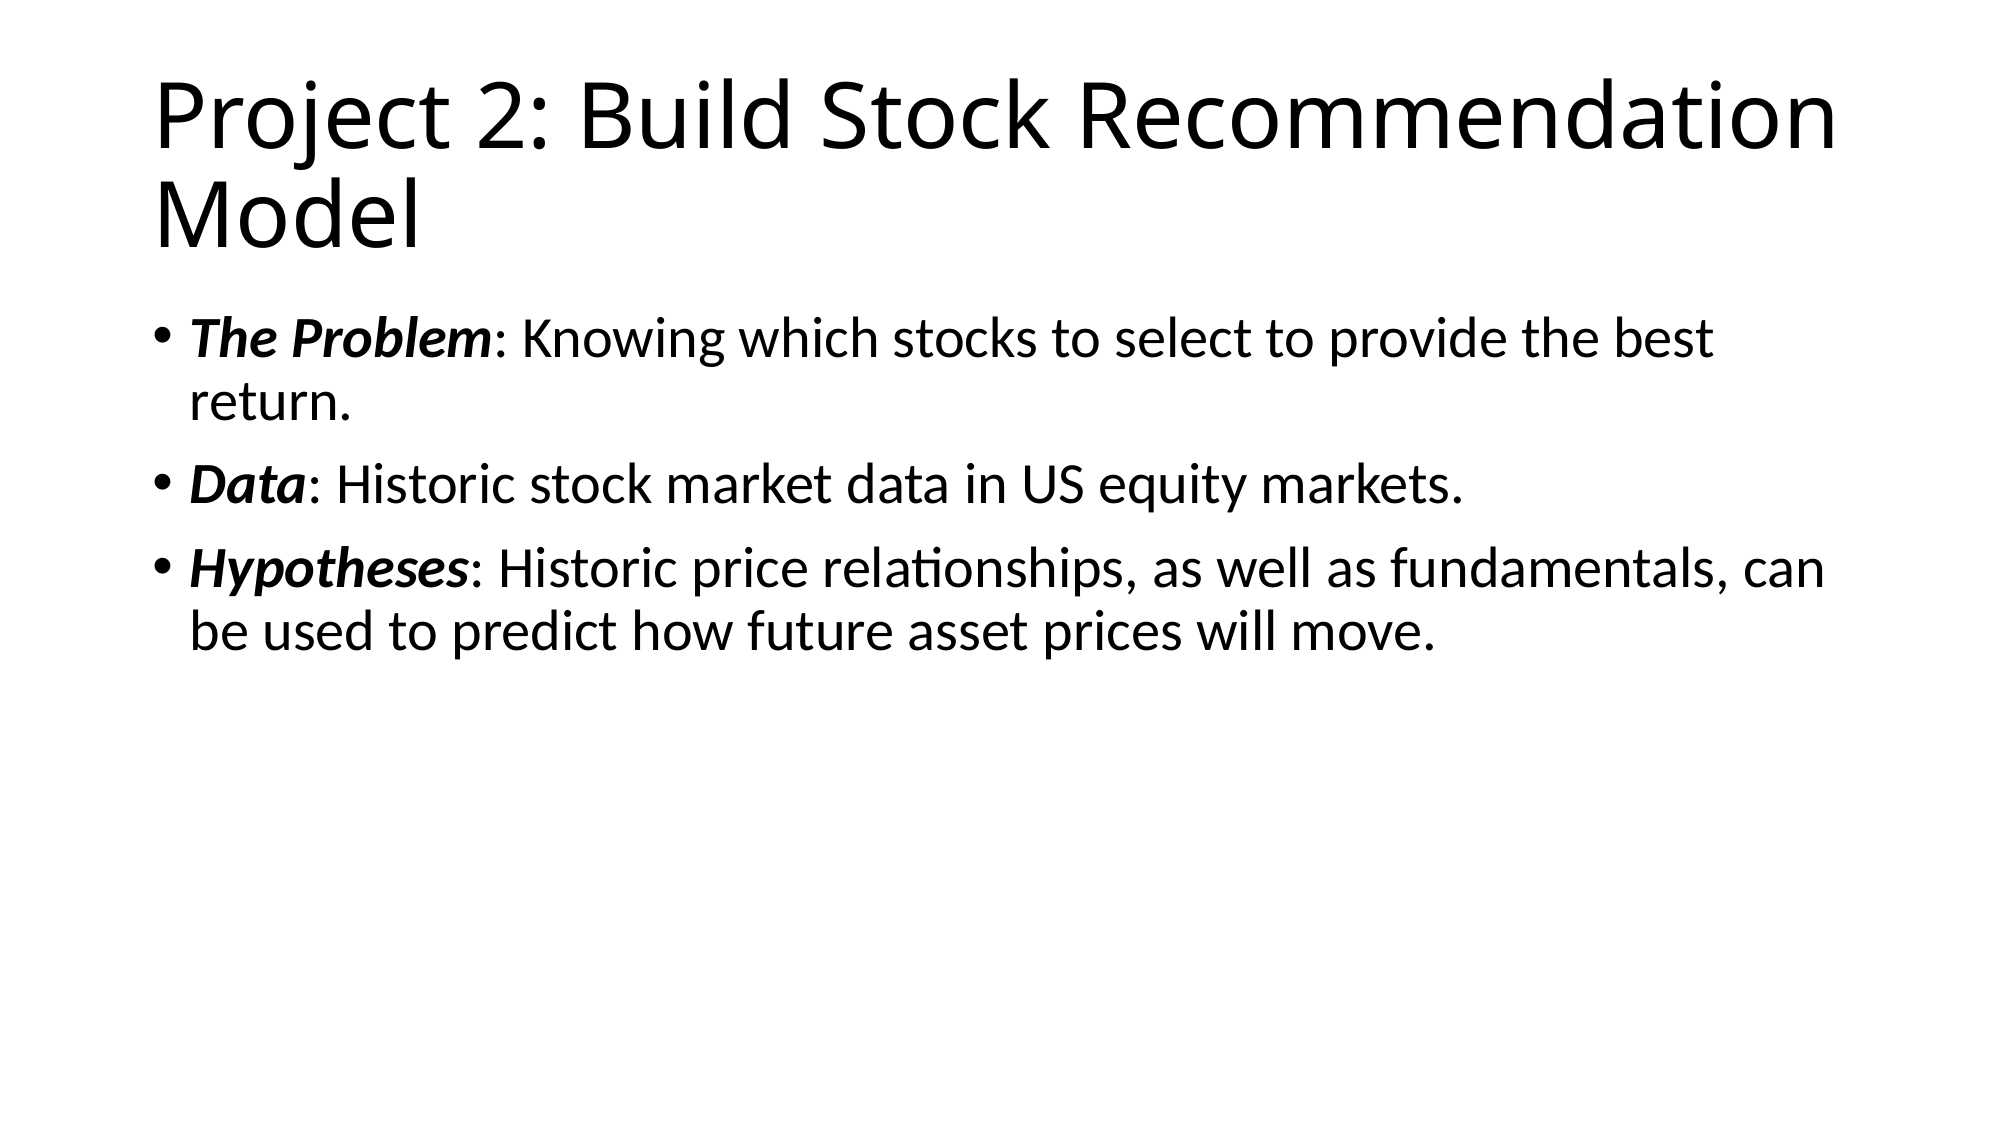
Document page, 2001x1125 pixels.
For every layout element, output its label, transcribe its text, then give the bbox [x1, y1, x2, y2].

list The Problem: Knowing which stocks to select to provide the best return. Data: Historic stock market data in US equity markets. Hypotheses: Historic price relationships, as well as fundamentals, can be used to predict how future asset prices will move. [137, 299, 1863, 1014]
title Project 2: Build Stock Recommendation Model [137, 59, 1863, 278]
